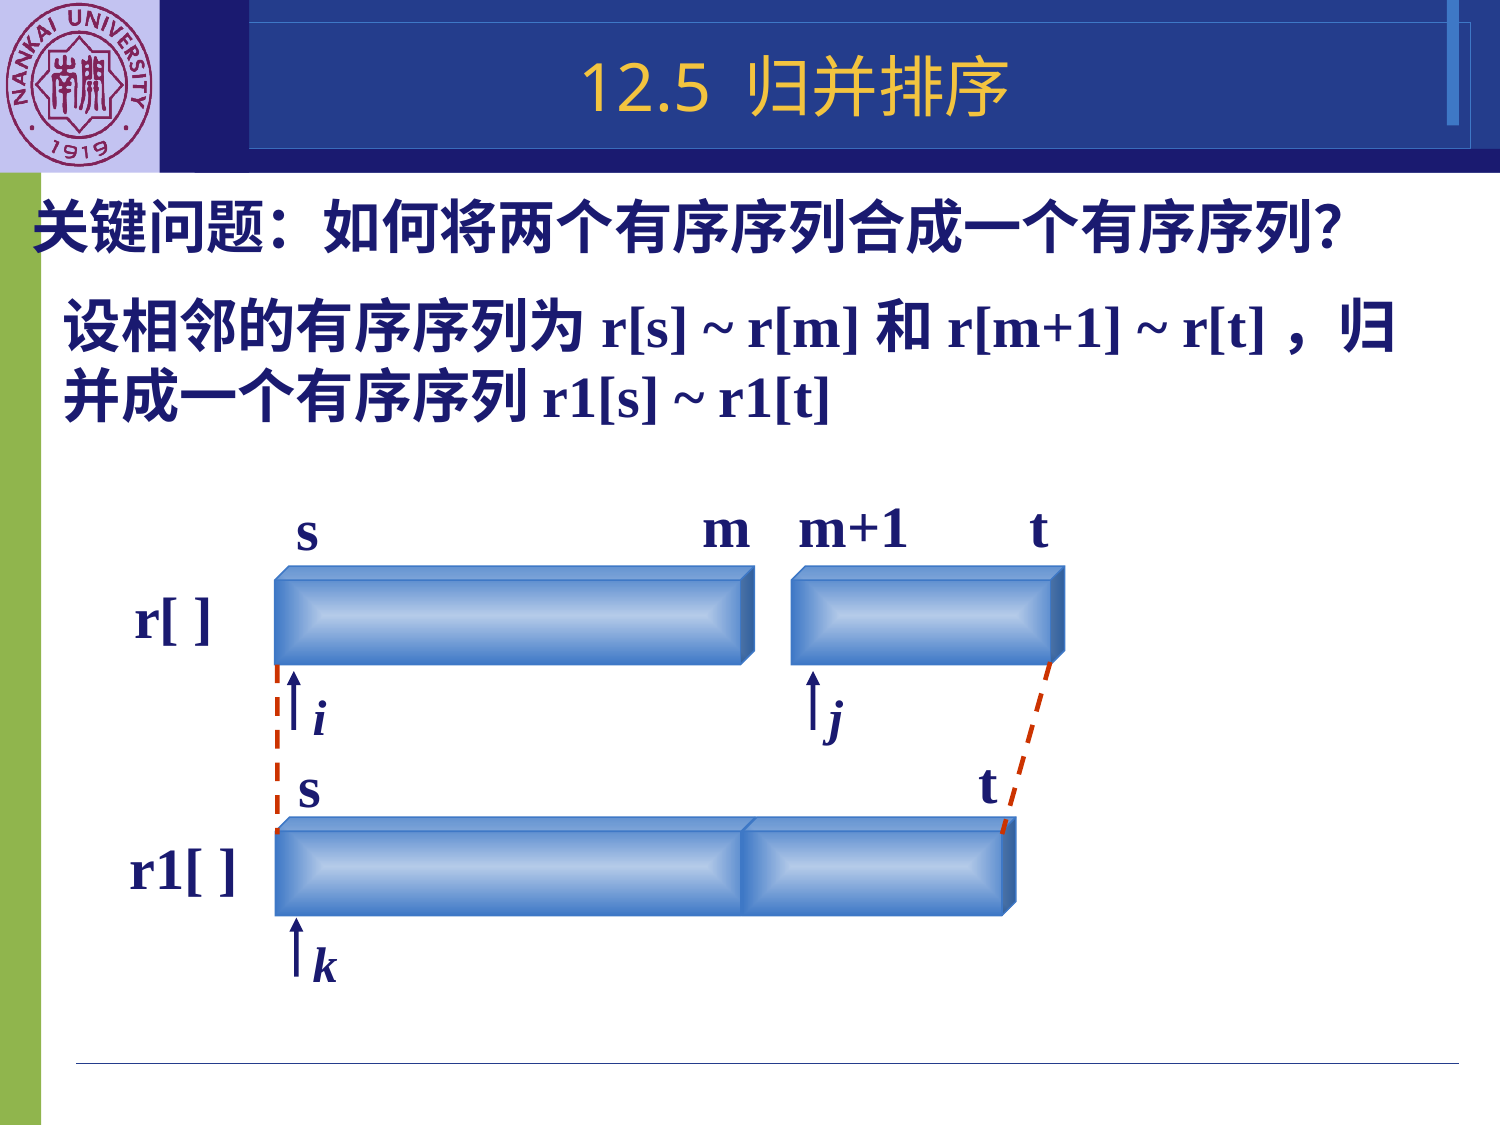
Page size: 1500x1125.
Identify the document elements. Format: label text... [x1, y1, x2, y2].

title 12.5 归并排序 [177, 38, 1413, 131]
picture [5, 2, 155, 167]
text_box 设相邻的有序序列为r[s] ~ r[m]和r[m+1] ~ r[t]，归并成一个有序序列r1[s] ~ r1[t] [48, 281, 1426, 437]
text_box 关键问题：如何将两个有序序列合成一个有序序列？ [16, 182, 1459, 268]
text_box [129, 488, 1067, 993]
